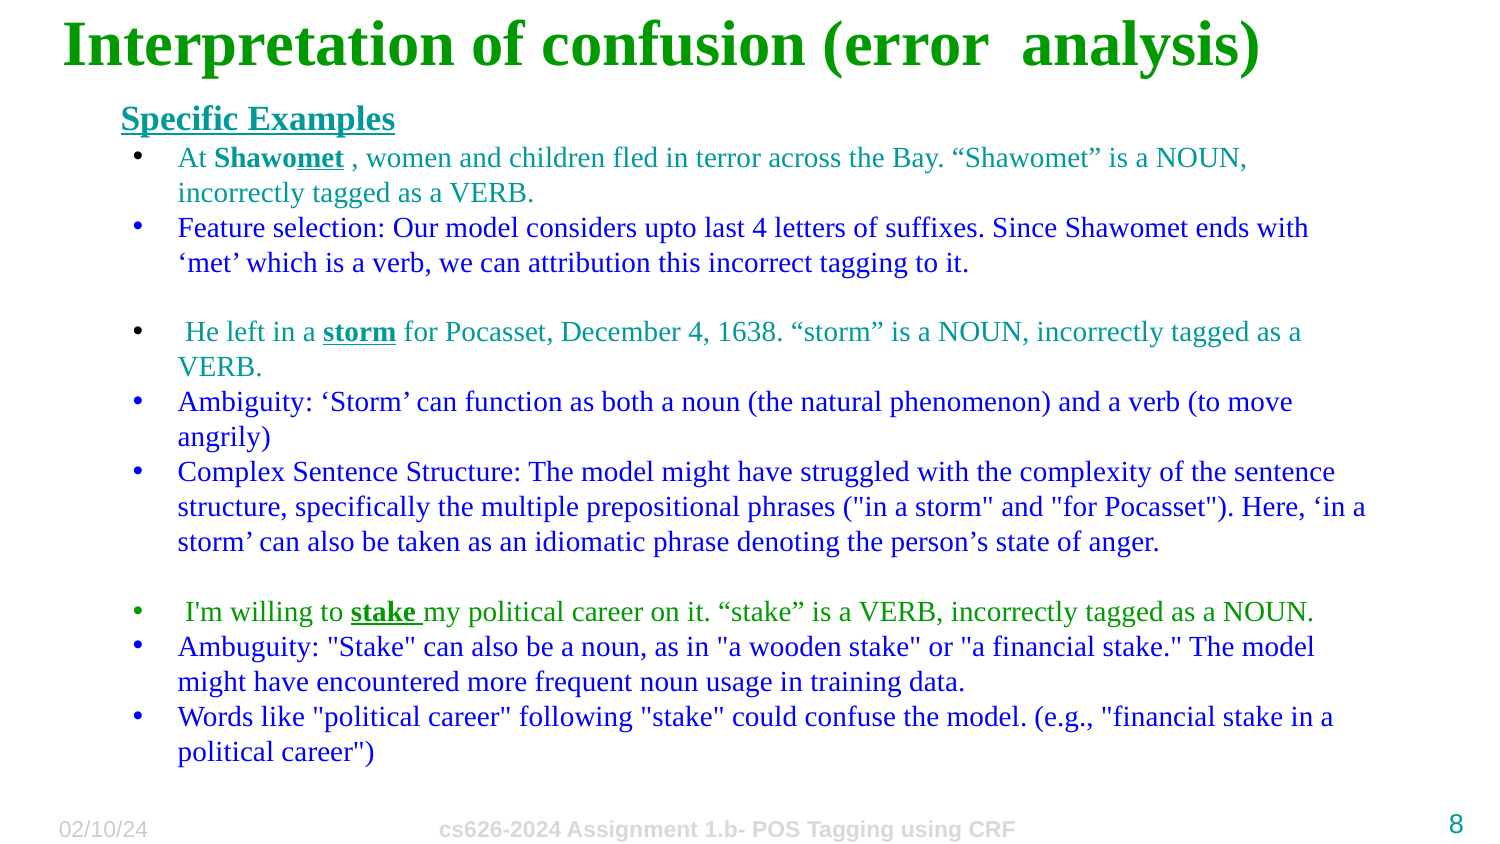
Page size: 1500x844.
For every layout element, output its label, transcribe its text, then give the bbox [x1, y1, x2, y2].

title Interpretation of confusion (error analysis) [0, 0, 1500, 142]
slide_number ‹#› [1441, 800, 1485, 844]
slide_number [56, 808, 120, 844]
list Specific Examples At Shawomet , women and children fled in terror across the Bay. “Shawomet” is a NOUN, incorrectly tagged as a VERB. Feature selection: Our model considers upto last 4 letters of suffixes. Since Shawomet ends with ‘met’ which is a verb, we can attribution this incorrect tagging to it. He left in a storm for Pocasset, December 4, 1638. “storm” is a NOUN, incorrectly tagged as a VERB. Ambiguity: ‘Storm’ can function as both a noun (the natural phenomenon) and a verb (to move angrily) Complex Sentence Structure: The model might have struggled with the complexity of the sentence structure, specifically the multiple prepositional phrases ("in a storm" and "for Pocasset"). Here, ‘in a storm’ can also be taken as an idiomatic phrase denoting the person’s state of anger. I'm willing to stake my political career on it. “stake” is a VERB, incorrectly tagged as a NOUN. Ambuguity: "Stake" can also be a noun, as in "a wooden stake" or "a financial stake." The model might have encountered more frequent noun usage in training data. Words like "political career" following "stake" could confuse the model. (e.g., "financial stake in a political career") [120, 93, 1380, 844]
